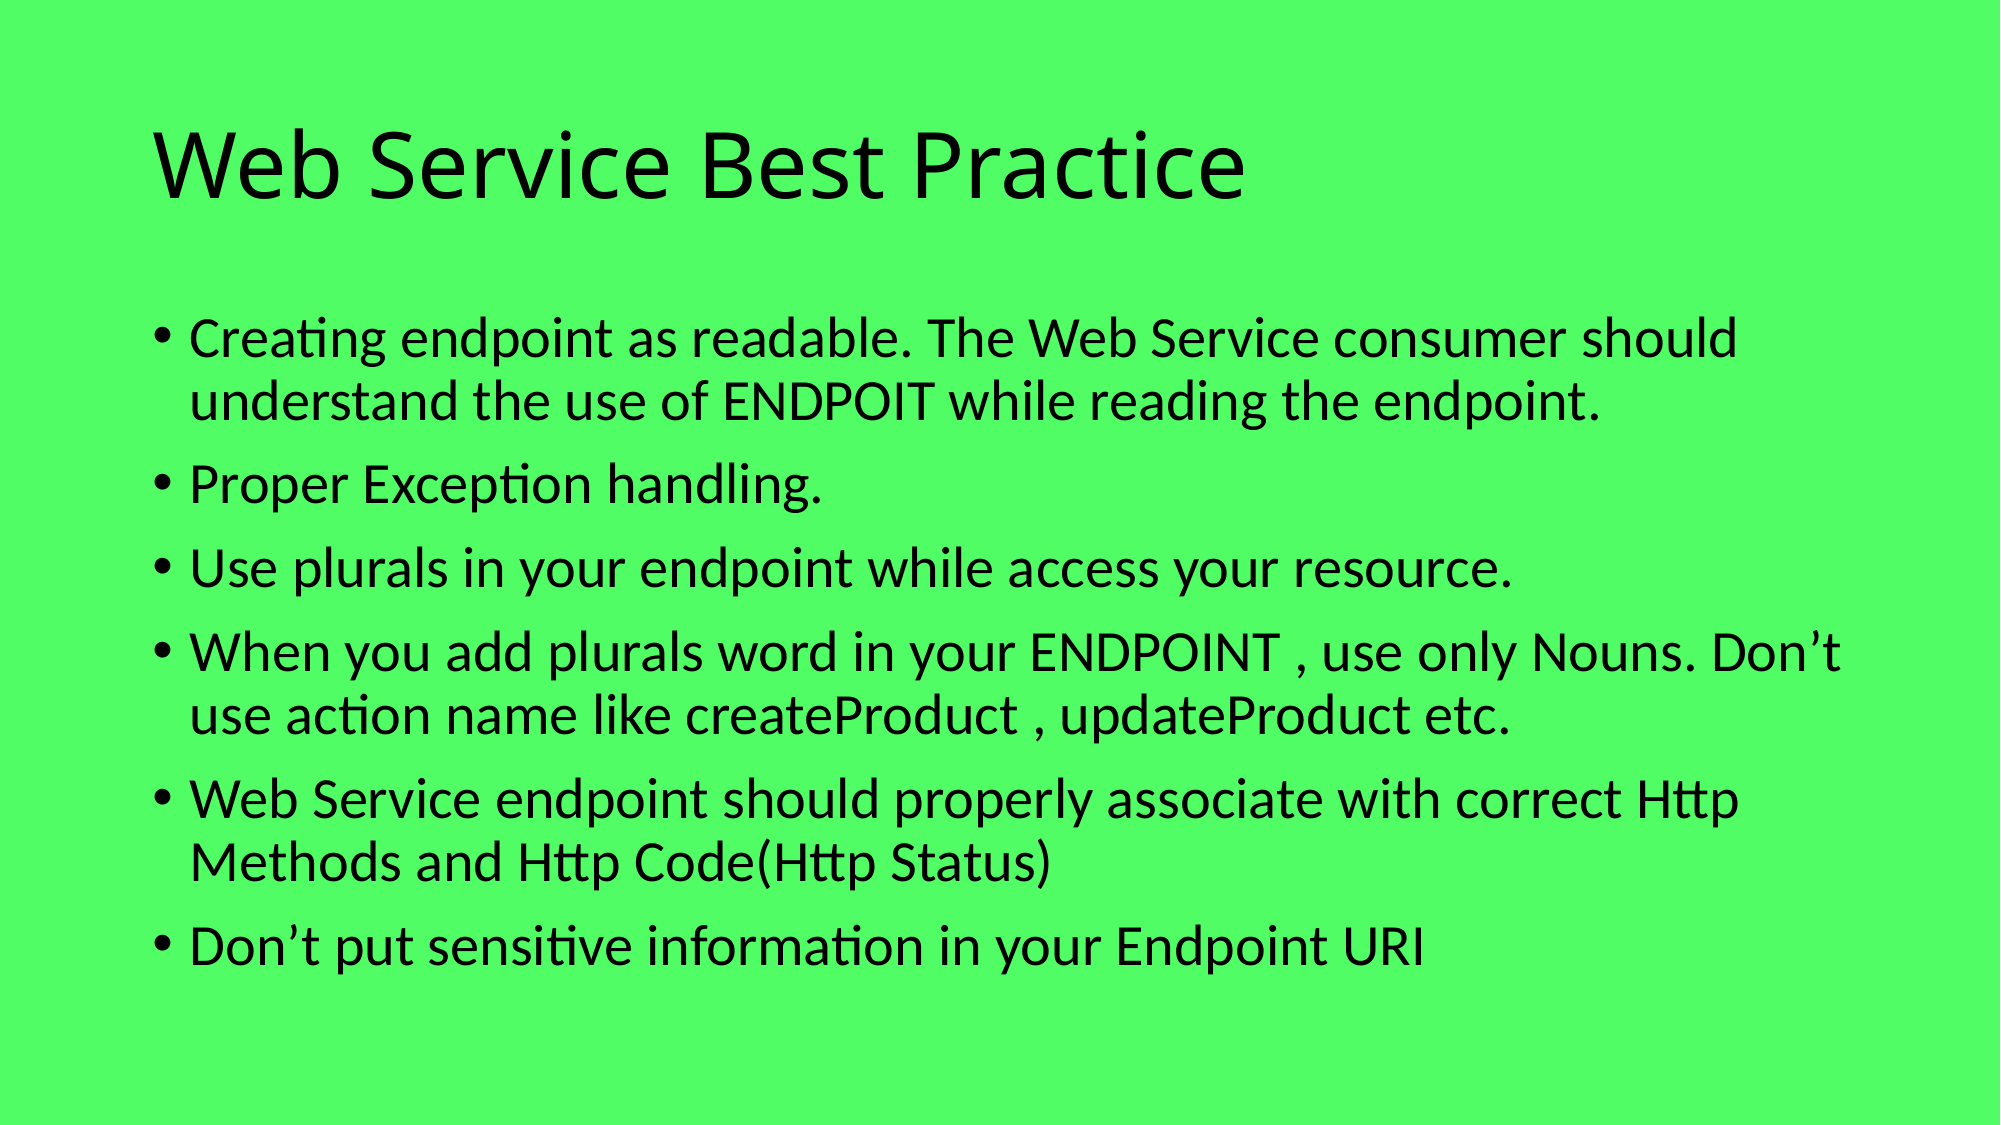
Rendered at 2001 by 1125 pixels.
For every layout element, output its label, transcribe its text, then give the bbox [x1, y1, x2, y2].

title Web Service Best Practice [137, 59, 1863, 278]
list Creating endpoint as readable. The Web Service consumer should understand the use of ENDPOIT while reading the endpoint. Proper Exception handling. Use plurals in your endpoint while access your resource. When you add plurals word in your ENDPOINT , use only Nouns. Don’t use action name like createProduct , updateProduct etc. Web Service endpoint should properly associate with correct Http Methods and Http Code(Http Status) Don’t put sensitive information in your Endpoint URI [137, 299, 1863, 1014]
